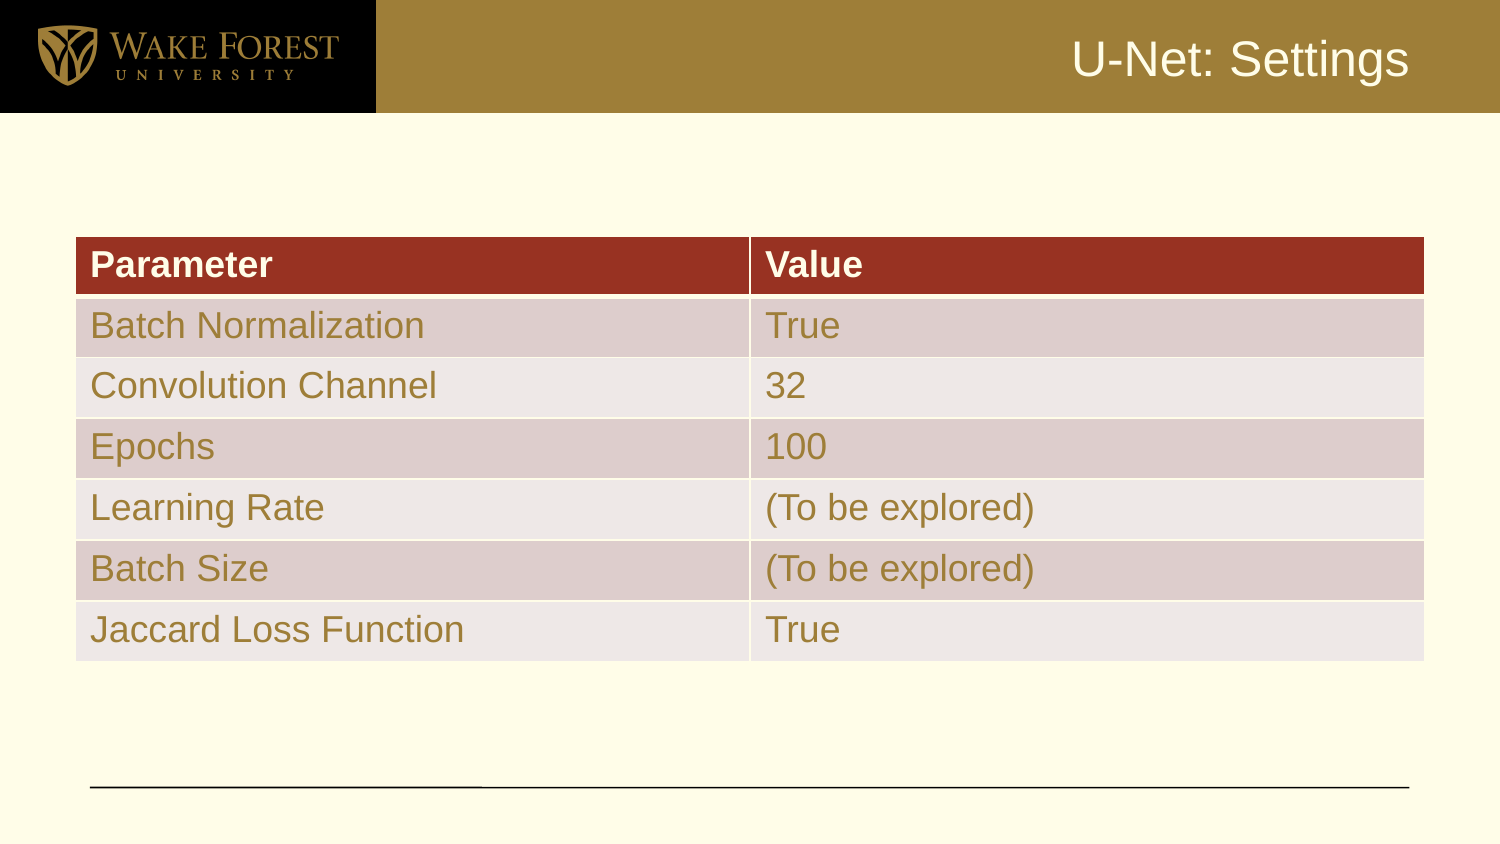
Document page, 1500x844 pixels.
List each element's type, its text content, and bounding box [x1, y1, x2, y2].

table_cell Epochs [76, 419, 749, 478]
title U-Net: Settings [349, 0, 1426, 113]
table_cell Jaccard Loss Function [76, 602, 749, 661]
table_cell Batch Normalization [76, 299, 749, 357]
table_cell Batch Size [76, 541, 749, 600]
table_cell Convolution Channel [76, 358, 749, 417]
table_cell True [751, 602, 1424, 661]
table_cell (To be explored) [751, 480, 1424, 539]
table_header Value [751, 237, 1424, 294]
table_header Parameter [76, 237, 749, 294]
table_cell 32 [751, 358, 1424, 417]
picture [38, 25, 339, 86]
table_cell (To be explored) [751, 541, 1424, 600]
table_cell 100 [751, 419, 1424, 478]
table_cell Learning Rate [76, 480, 749, 539]
table_cell True [751, 299, 1424, 357]
